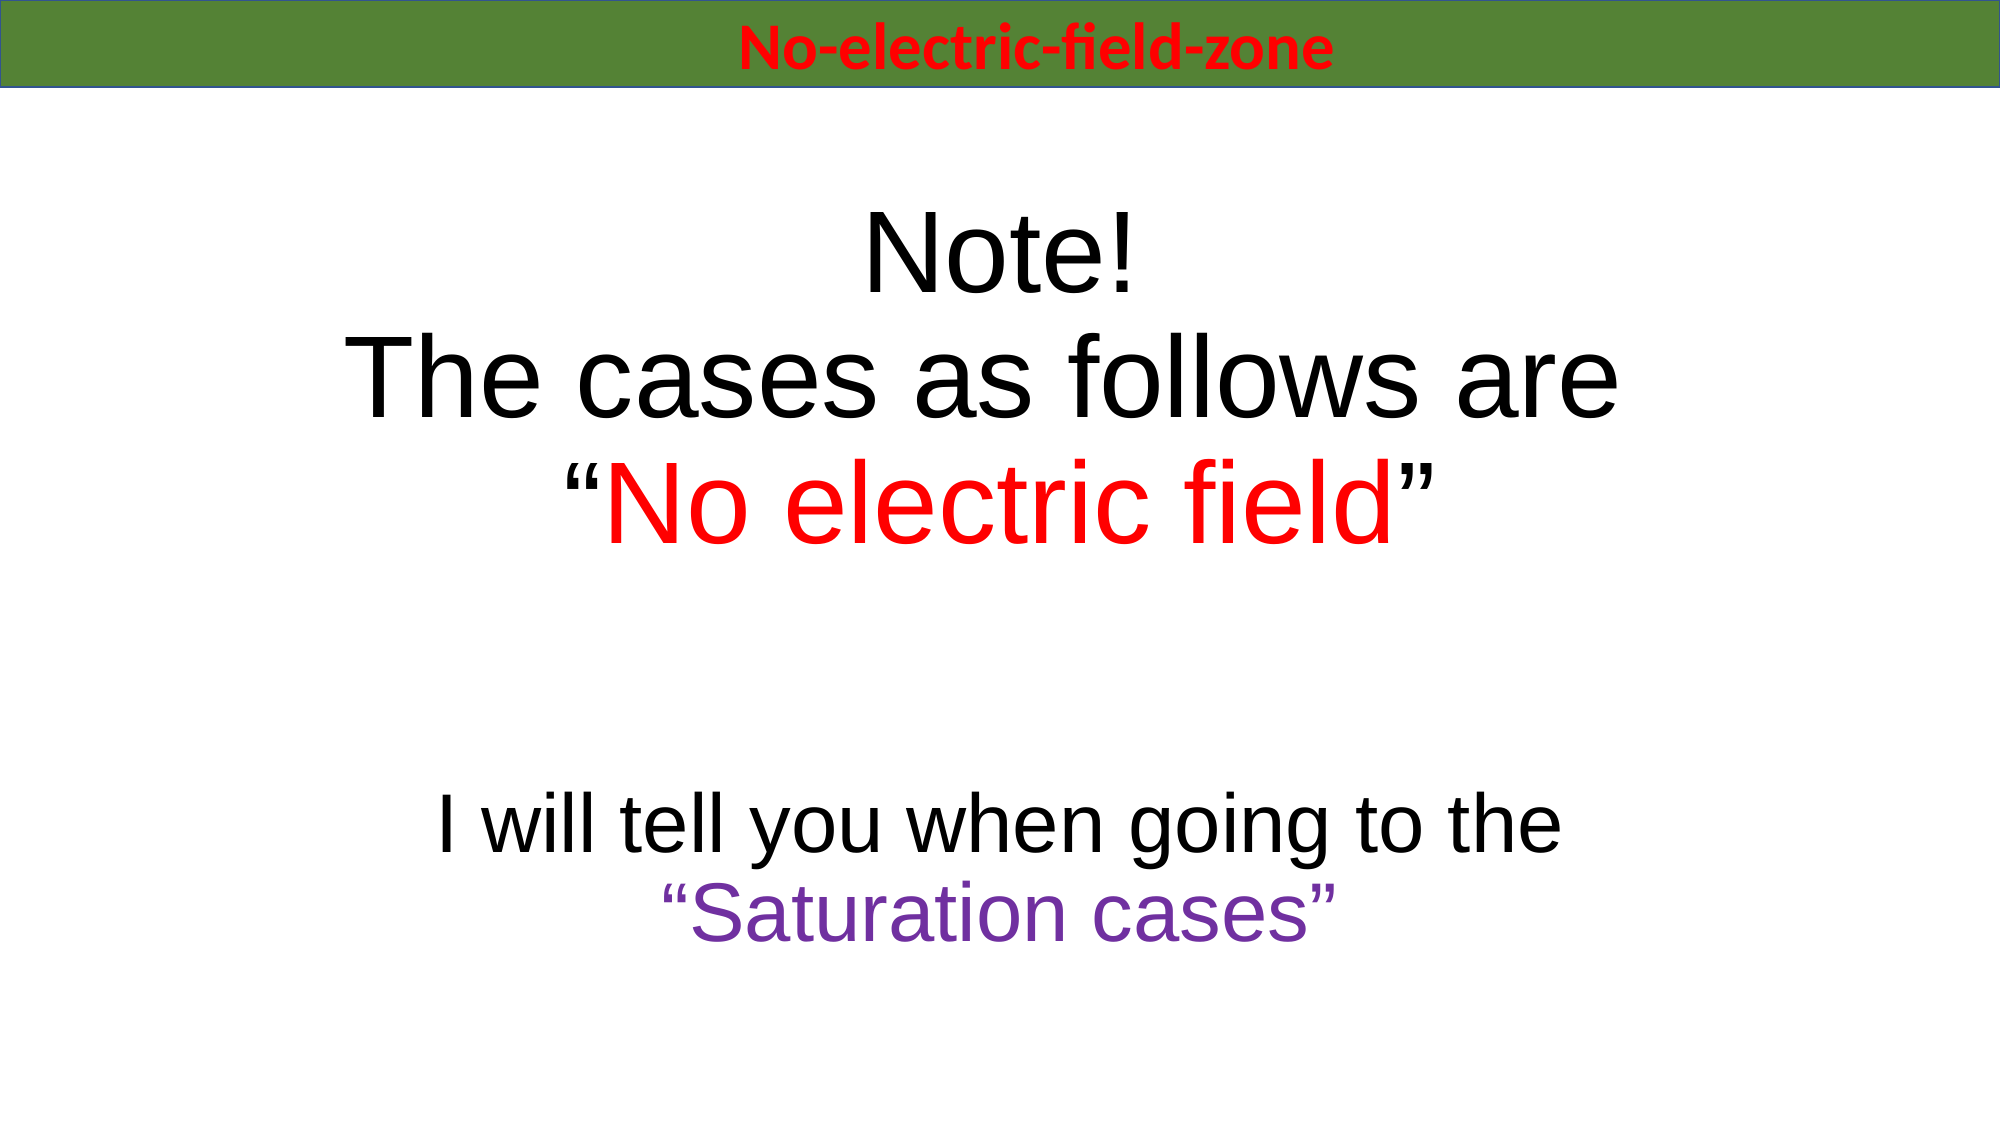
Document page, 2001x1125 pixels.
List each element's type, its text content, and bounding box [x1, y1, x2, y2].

text_box [1922, 0, 2000, 88]
text_box No-electric-field-zone [723, 0, 1922, 91]
text_box [0, 0, 723, 88]
text_box I will tell you when going to the “Saturation cases” [249, 575, 1750, 968]
title Note! The cases as follows are “No electric field” [249, 184, 1750, 575]
